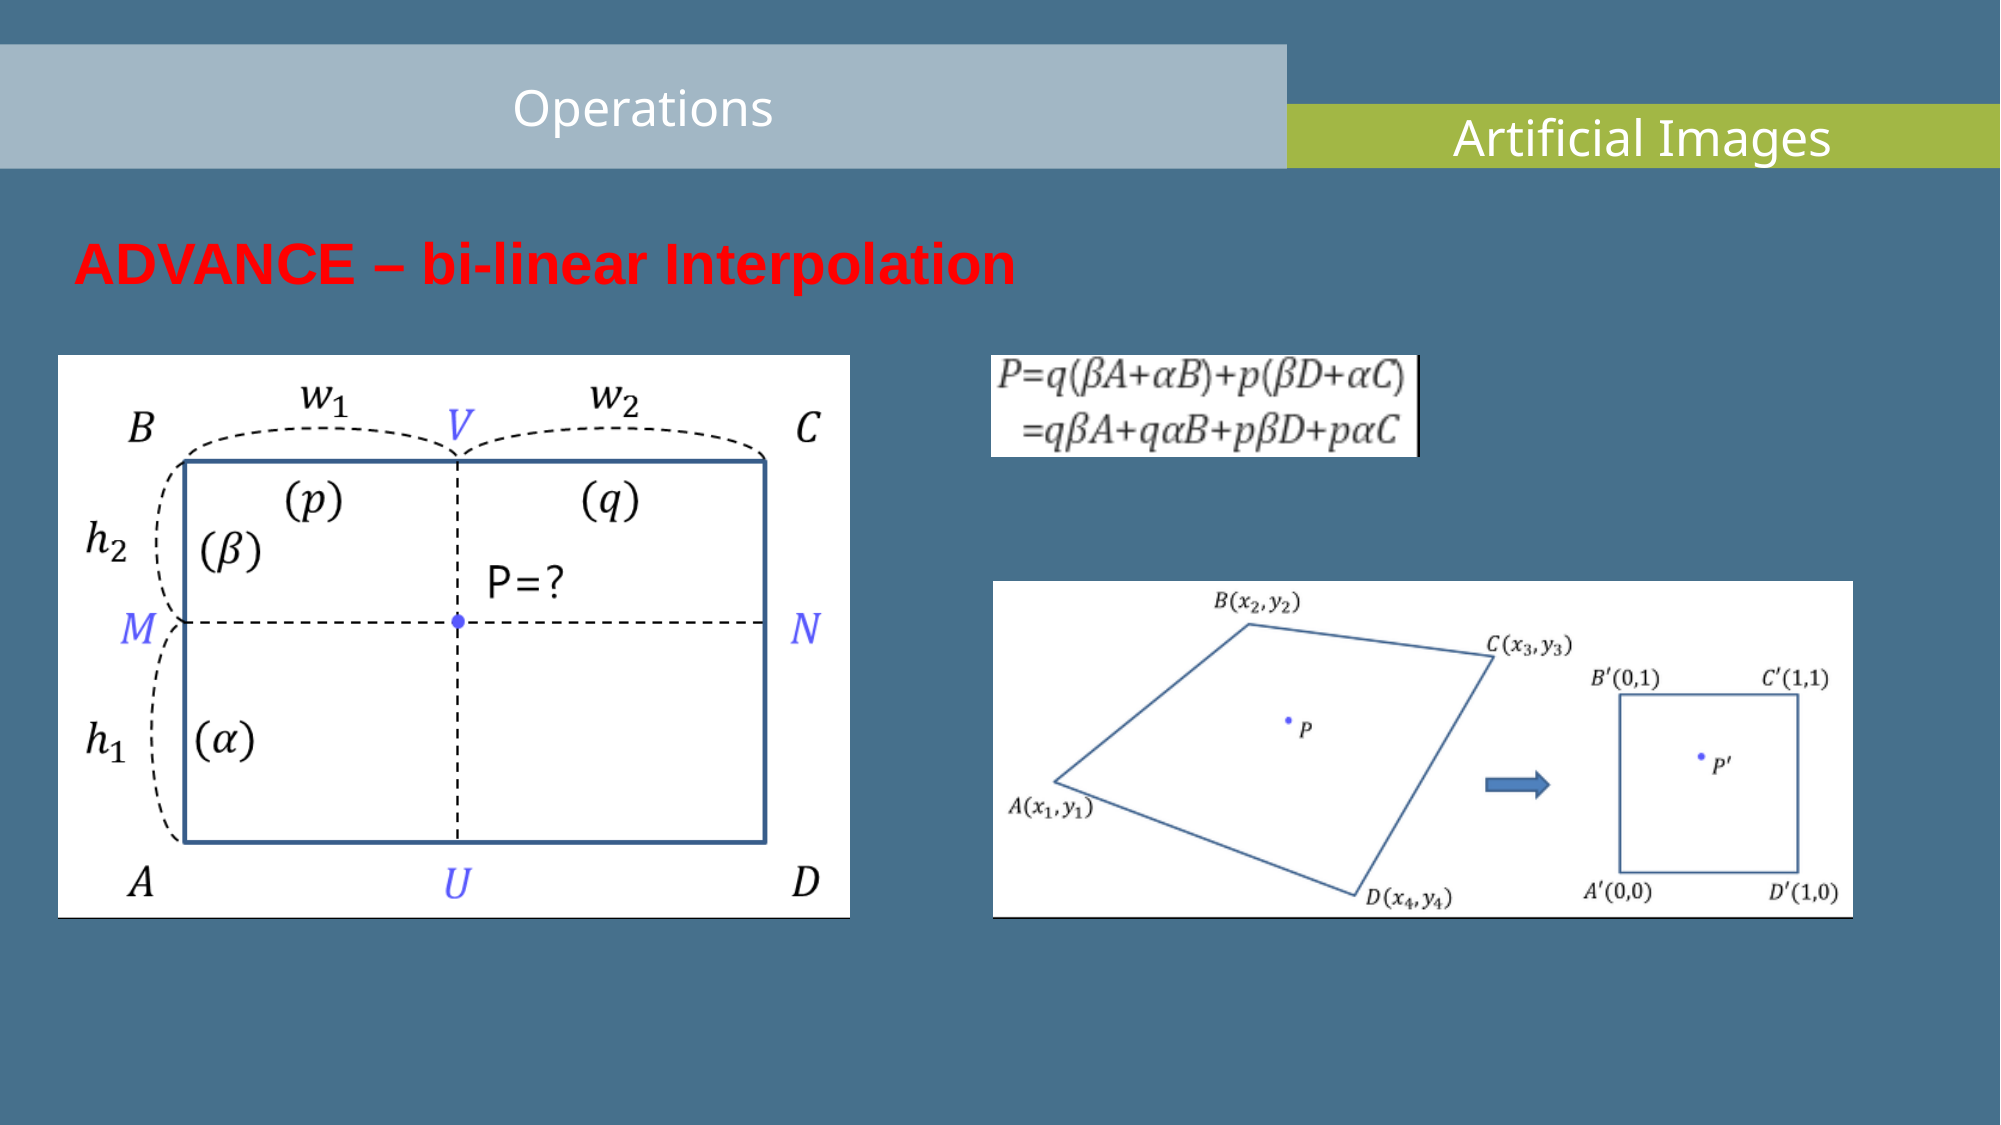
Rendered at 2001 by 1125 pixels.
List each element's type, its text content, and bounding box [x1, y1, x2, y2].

text_box ADVANCE – bi-linear Interpolation [58, 219, 1589, 304]
text_box Operations [0, 43, 1288, 170]
picture [992, 581, 1853, 919]
picture [991, 355, 1420, 457]
picture [58, 355, 850, 919]
text_box Artificial Images [1286, 103, 2000, 169]
